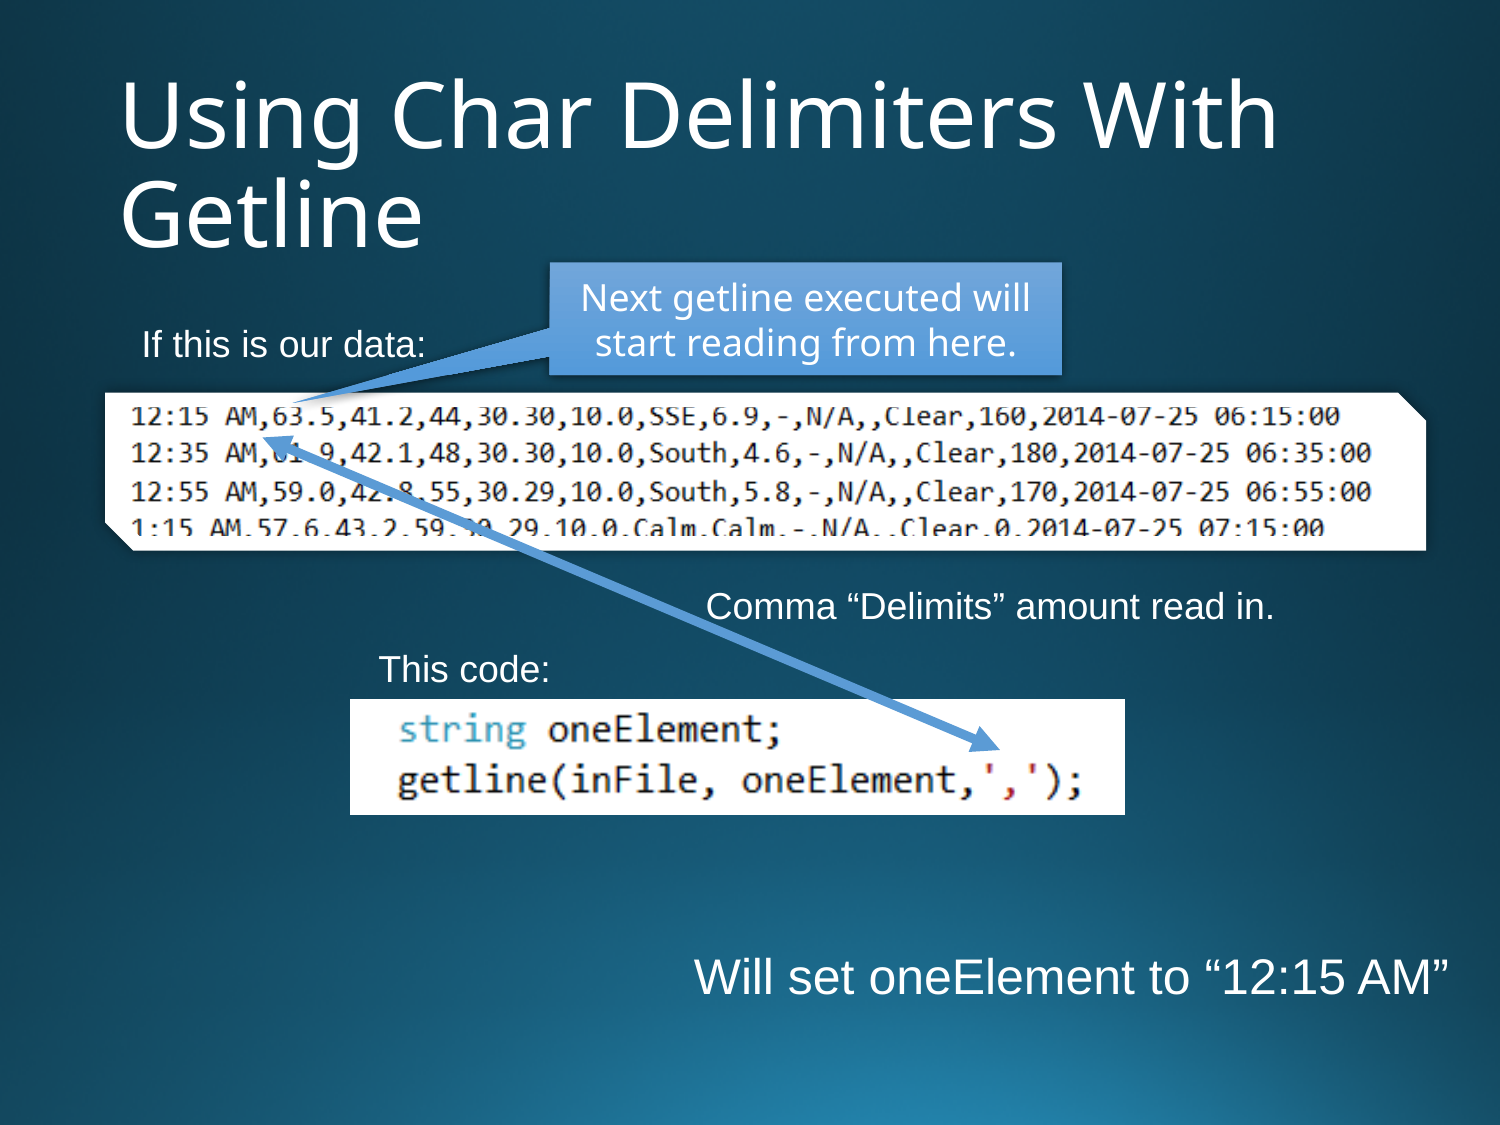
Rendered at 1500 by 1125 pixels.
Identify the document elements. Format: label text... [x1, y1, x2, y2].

picture [0, 0, 1500, 1125]
text_box Comma “Delimits” amount read in. [1000, 574, 1291, 635]
text_box Next getline executed will start reading from here. [549, 262, 1063, 312]
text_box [262, 437, 1000, 750]
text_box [112, 312, 1419, 544]
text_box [349, 637, 1125, 815]
text_box Will set oneElement to “12:15 AM” [678, 937, 1465, 1013]
title Using Char Delimiters With Getline [103, 59, 1397, 278]
